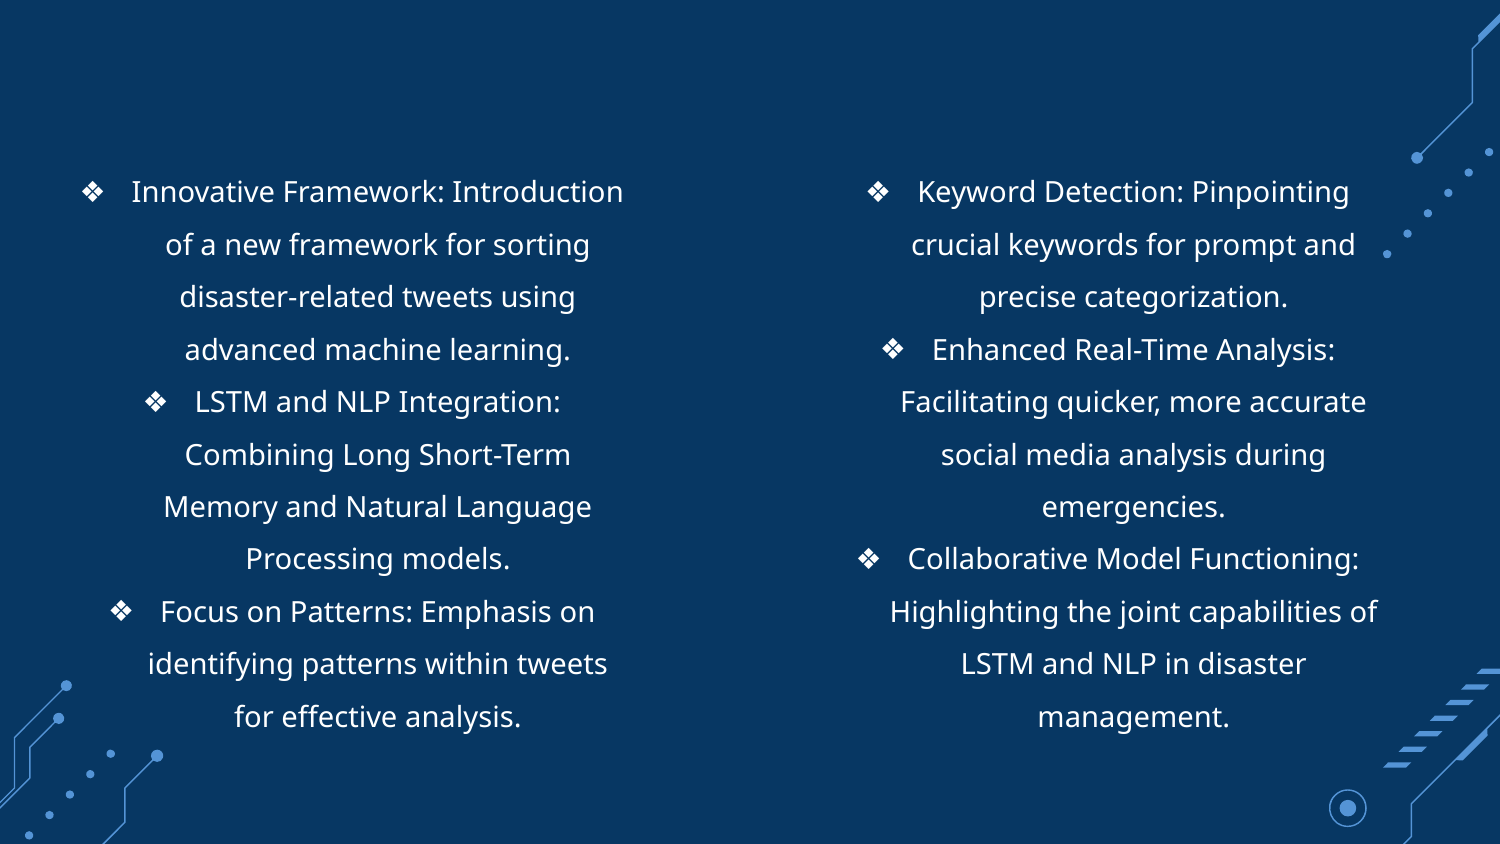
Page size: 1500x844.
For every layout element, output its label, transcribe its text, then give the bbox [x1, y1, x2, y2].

text_box Innovative Framework: Introduction of a new framework for sorting disaster-related tweets using advanced machine learning. LSTM and NLP Integration: Combining Long Short-Term Memory and Natural Language Processing models. Focus on Patterns: Emphasis on identifying patterns within tweets for effective analysis. [38, 141, 643, 844]
text_box Keyword Detection: Pinpointing crucial keywords for prompt and precise categorization. Enhanced Real-Time Analysis: Facilitating quicker, more accurate social media analysis during emergencies. Collaborative Model Functioning: Highlighting the joint capabilities of LSTM and NLP in disaster management. [794, 141, 1398, 697]
